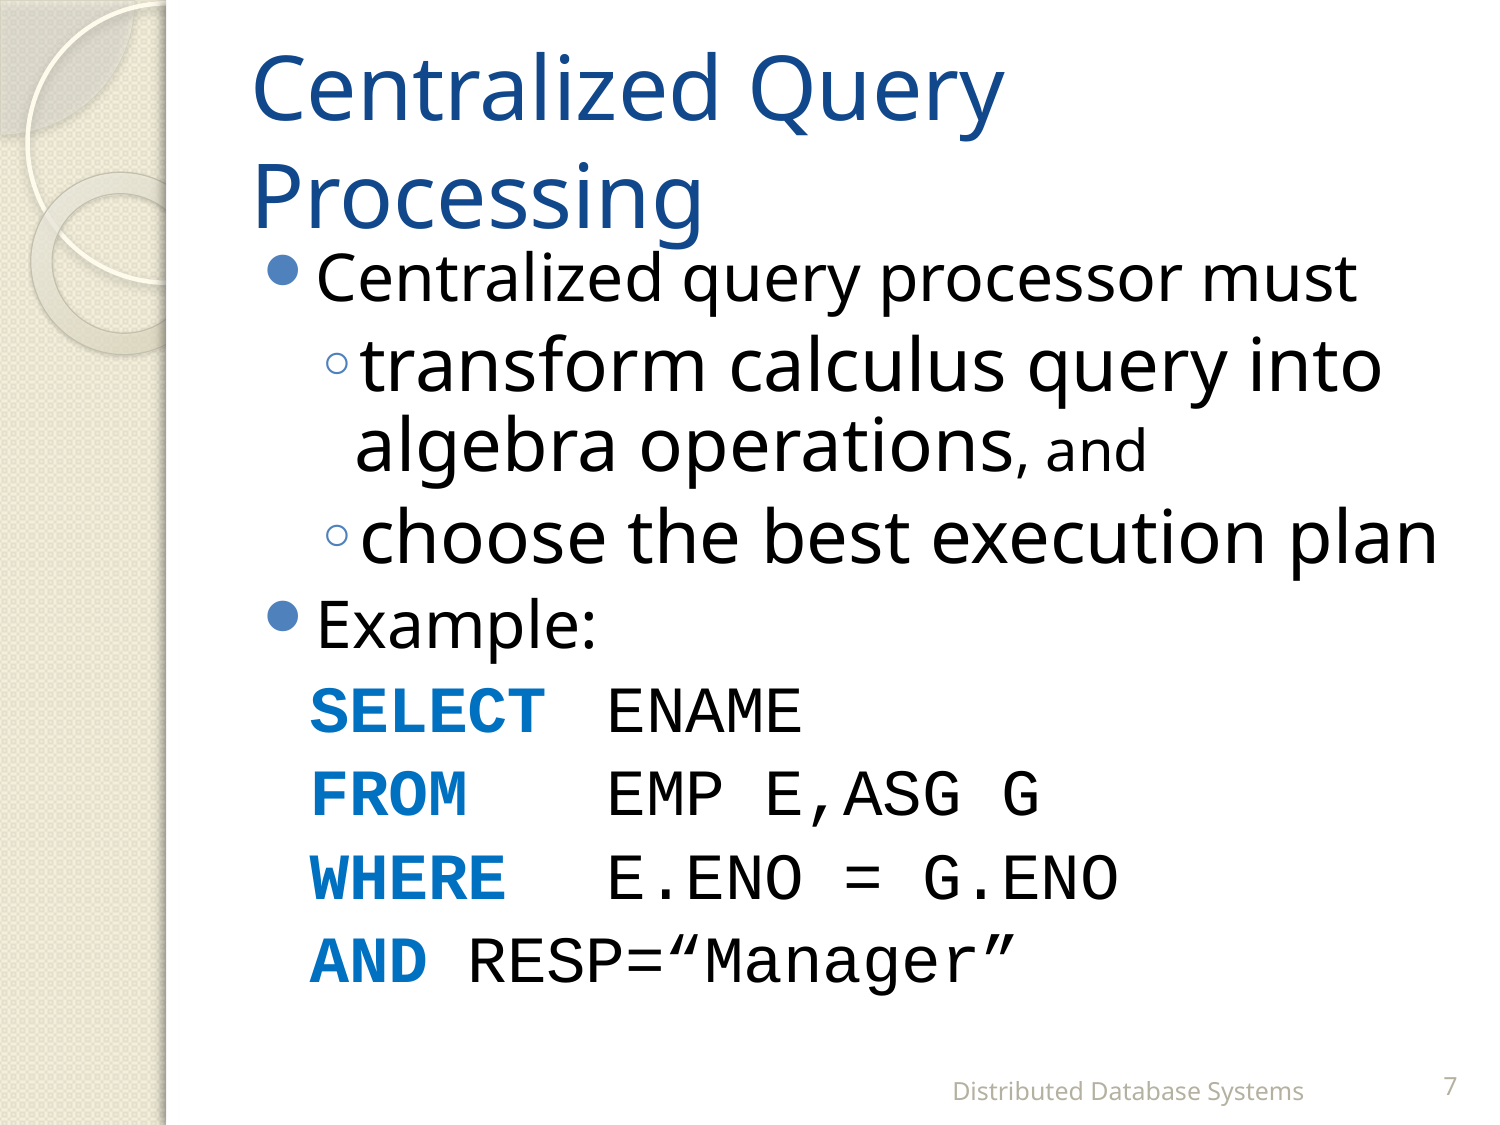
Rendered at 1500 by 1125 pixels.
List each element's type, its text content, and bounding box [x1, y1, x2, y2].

slide_number 7 [1413, 1034, 1488, 1113]
footer Distributed Database Systems [937, 1034, 1413, 1113]
title Centralized Query Processing [235, 45, 1466, 233]
list Centralized query processor must transform calculus query into algebra operations, and choose the best execution plan Example: SELECT ENAME FROM EMP E,ASG G WHERE E.ENO = G.ENO AND RESP=“Manager” [235, 237, 1466, 1025]
